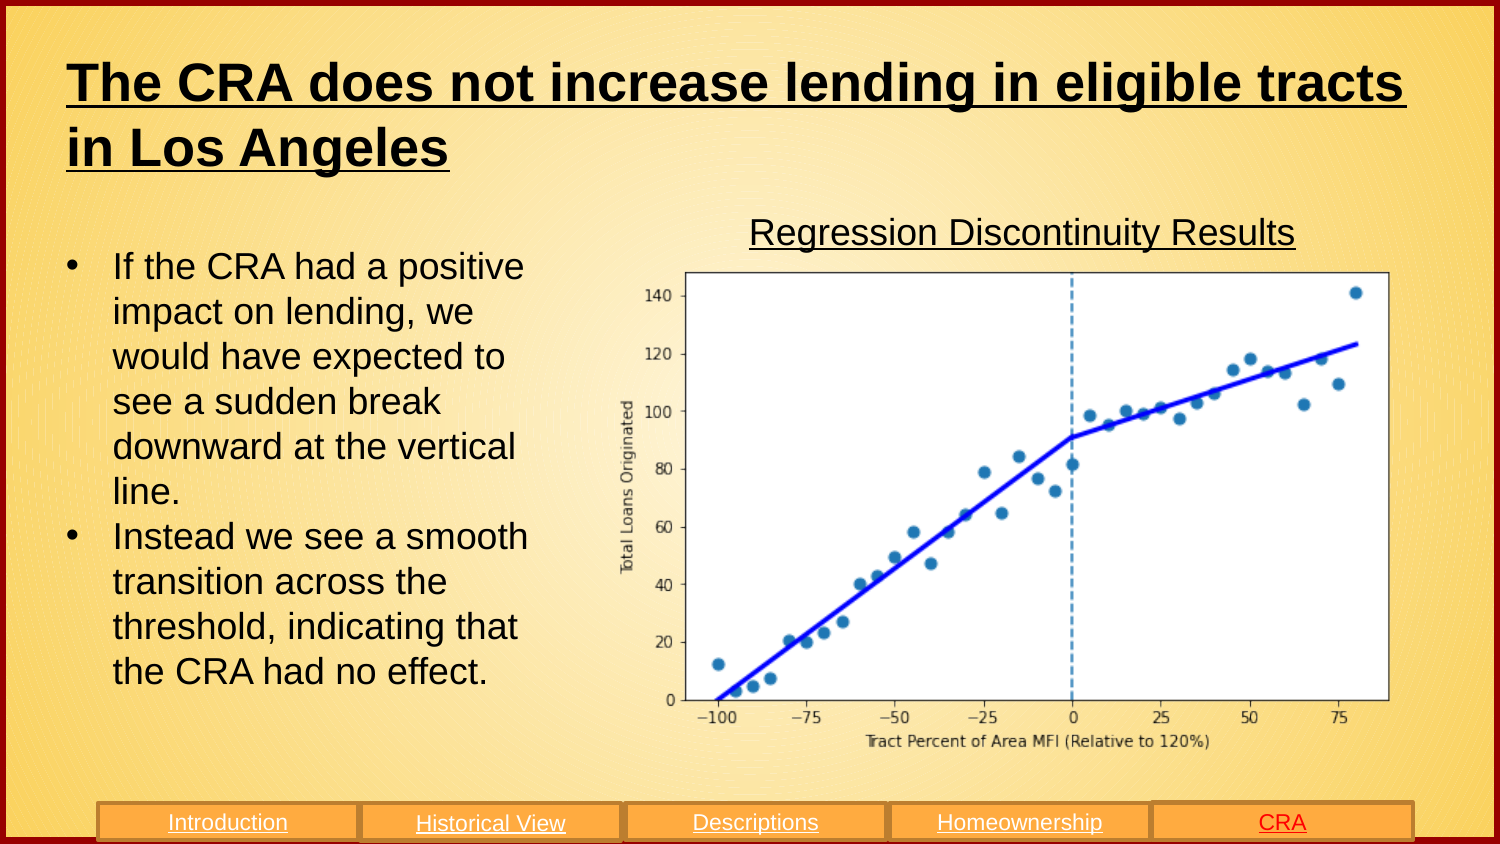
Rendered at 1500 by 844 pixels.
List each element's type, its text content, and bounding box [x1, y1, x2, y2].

picture [611, 260, 1398, 760]
text_box If the CRA had a positive impact on lending, we would have expected to see a sudden break downward at the vertical line. Instead we see a smooth transition across the threshold, indicating that the CRA had no effect. [51, 234, 590, 699]
text_box Regression Discontinuity Results [698, 200, 1347, 259]
title The CRA does not increase lending in eligible tracts in Los Angeles [51, 32, 1449, 127]
text_box [0, 0, 1500, 844]
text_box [97, 802, 1414, 841]
